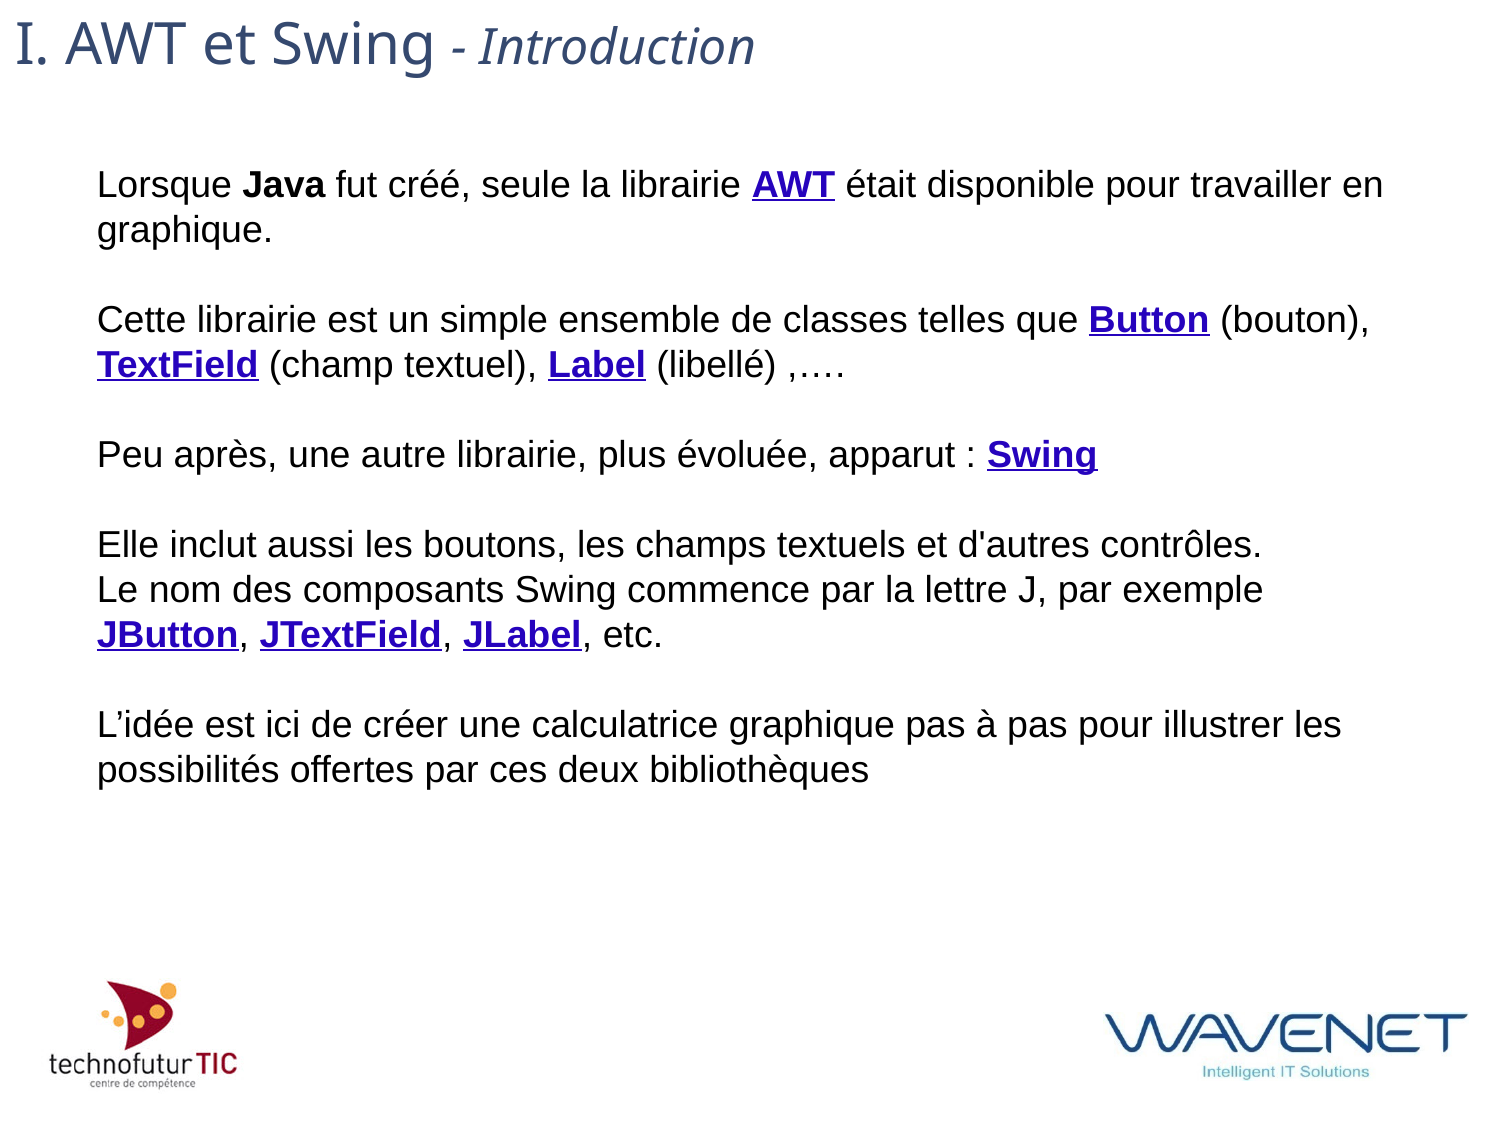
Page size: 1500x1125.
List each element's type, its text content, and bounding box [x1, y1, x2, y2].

picture [41, 970, 245, 1094]
text_box Lorsque Java fut créé, seule la librairie AWT était disponible pour travailler en graphique. Cette librairie est un simple ensemble de classes telles que Button (bouton), TextField (champ textuel), Label (libellé) ,…. Peu après, une autre librairie, plus évoluée, apparut : Swing Elle inclut aussi les boutons, les champs textuels et d'autres contrôles. Le nom des composants Swing commence par la lettre J, par exemple JButton, JTextField, JLabel, etc. L’idée est ici de créer une calculatrice graphique pas à pas pour illustrer les possibilités offertes par ces deux bibliothèques [82, 152, 1442, 798]
title I. AWT et Swing - Introduction [0, 0, 1500, 82]
picture [1103, 1012, 1469, 1081]
